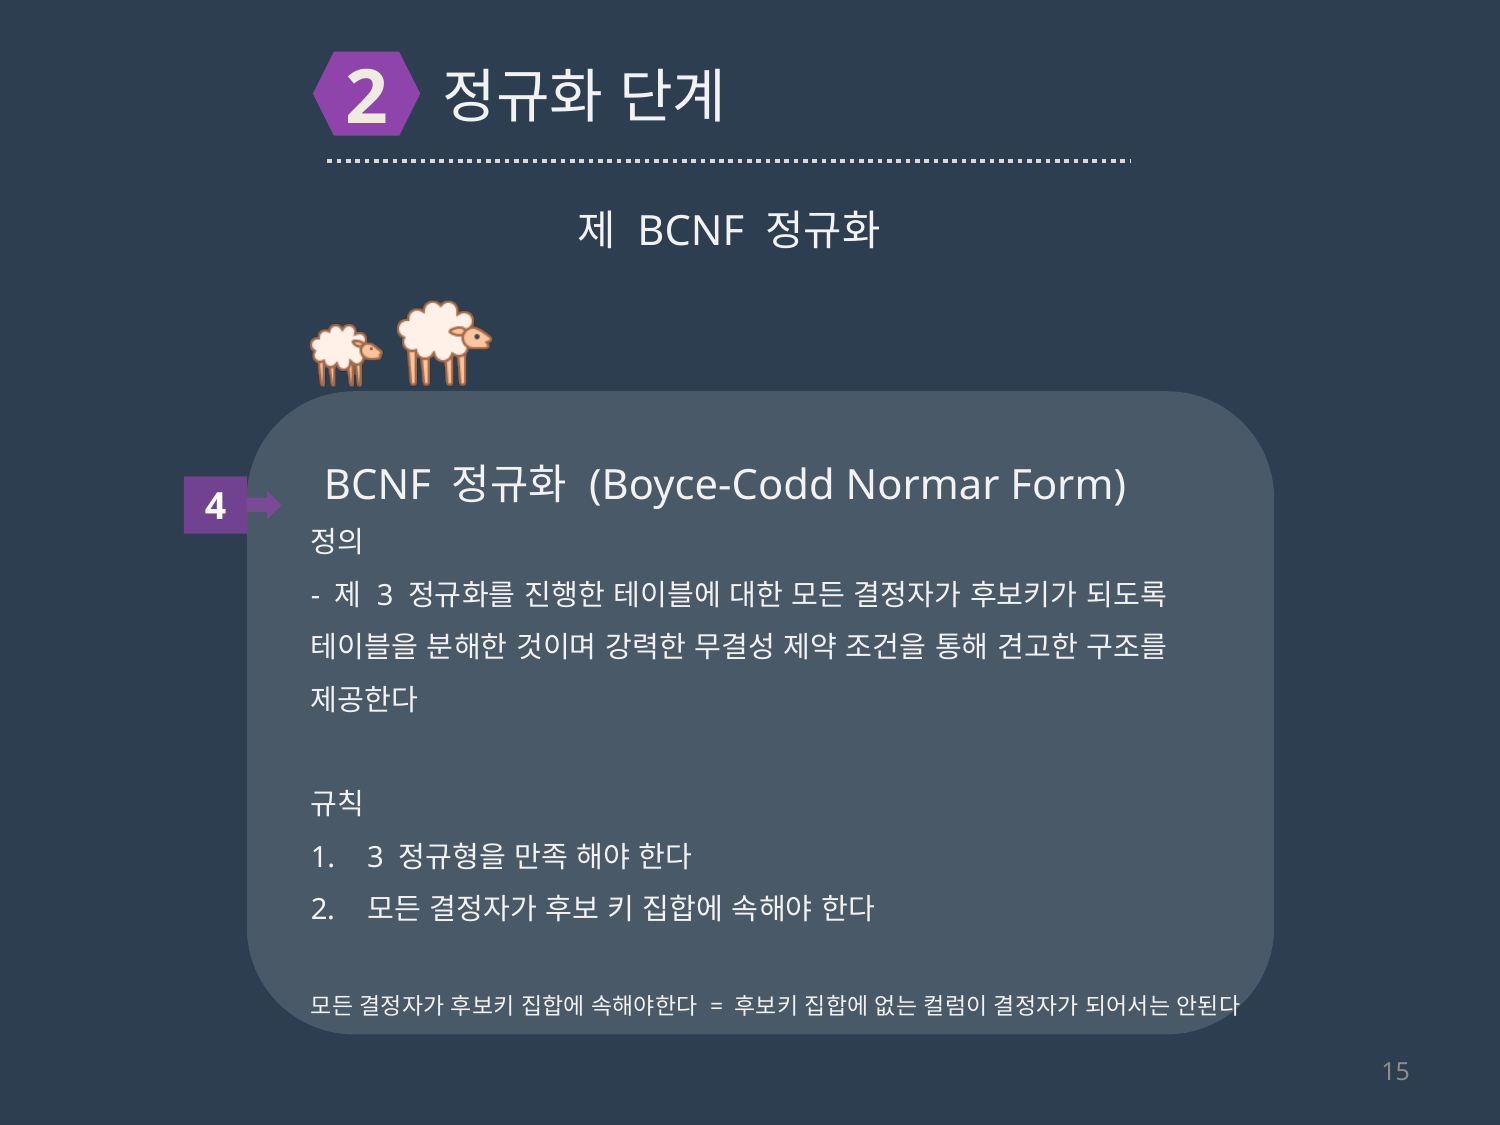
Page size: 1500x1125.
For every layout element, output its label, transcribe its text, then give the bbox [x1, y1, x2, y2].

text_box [307, 290, 498, 395]
text_box 4 [181, 474, 284, 536]
slide_number 15 [1074, 1042, 1425, 1103]
text_box BCNF 정규화 (Boyce-Codd Normar Form) [309, 450, 1152, 498]
text_box [244, 389, 1277, 1020]
text_box 제 BCNF 정규화 [333, 196, 1125, 261]
text_box [309, 1027, 1212, 1037]
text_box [312, 51, 1220, 162]
text_box 정의 - 제 3 정규화를 진행한 테이블에 대한 모든 결정자가 후보키가 되도록 테이블을 분해한 것이며 강력한 무결성 제약 조건을 통해 견고한 구조를 제공한다 규칙 3 정규형을 만족 해야 한다 모든 결정자가 후보 키 집합에 속해야 한다 모든 결정자가 후보키 집합에 속해야한다 = 후보키 집합에 없는 컬럼이 결정자가 되어서는 안된다 [295, 498, 1269, 1027]
